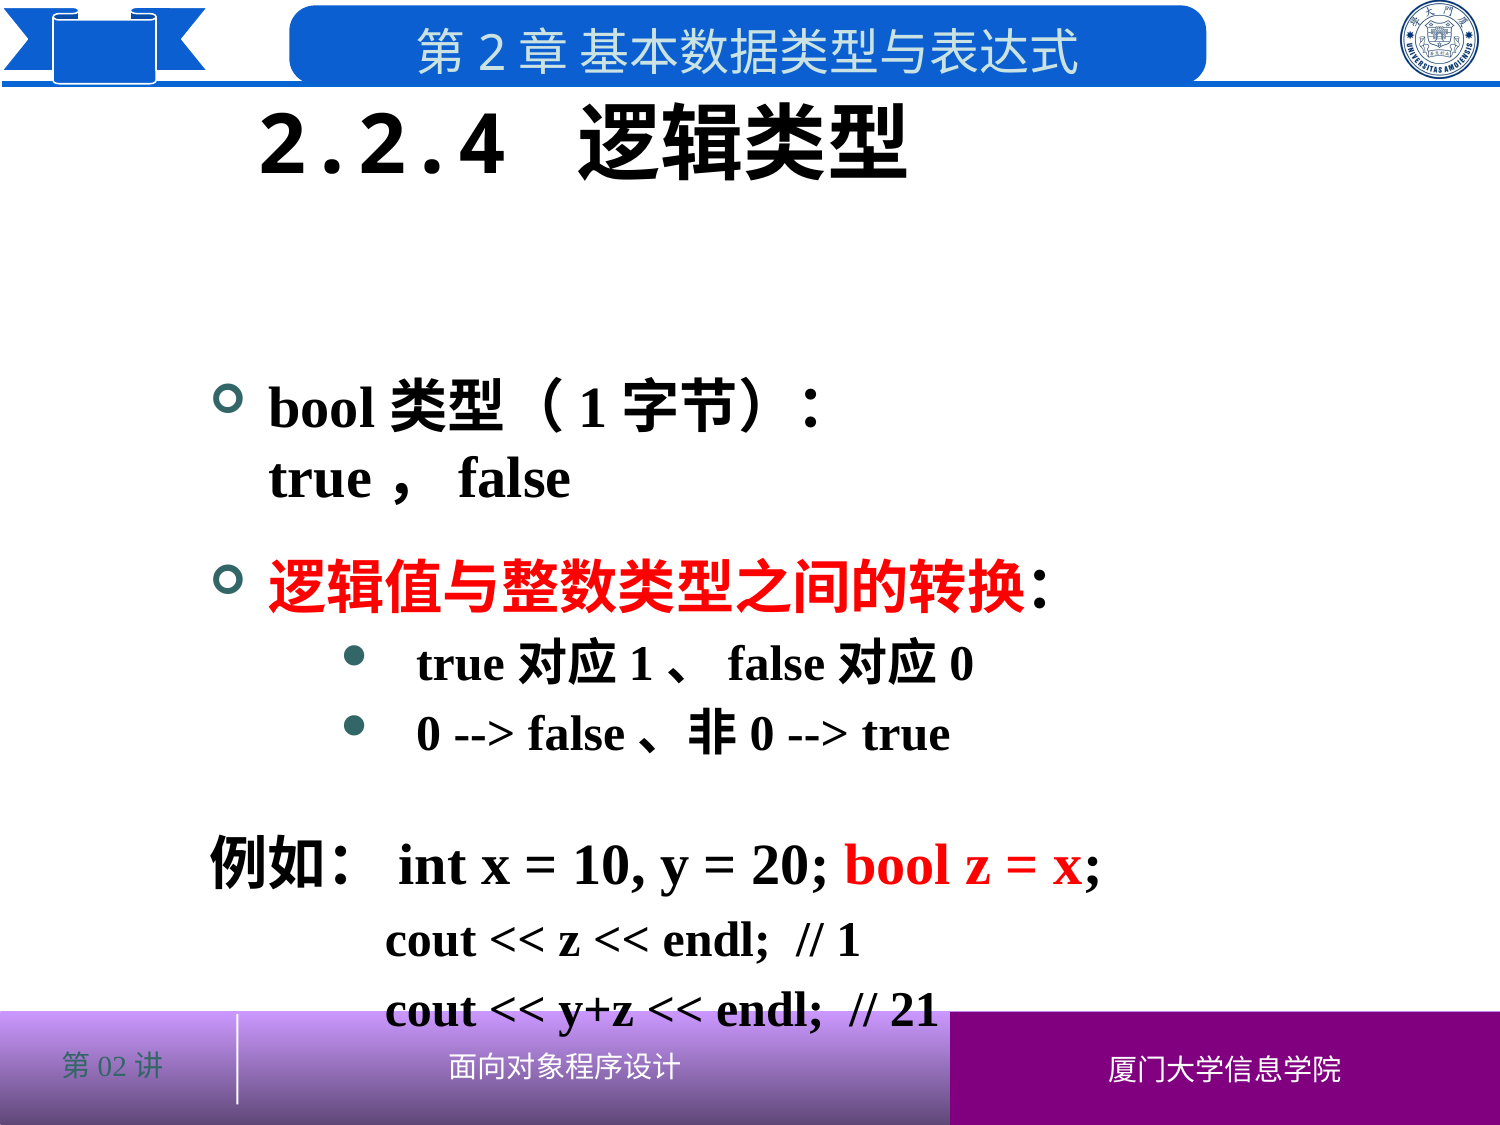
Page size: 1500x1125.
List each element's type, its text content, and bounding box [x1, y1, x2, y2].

picture [1399, 0, 1480, 80]
text_box 2.2.4 逻辑类型 [242, 66, 1102, 214]
slide_number [249, 1024, 463, 1101]
list bool类型（1字节）：true，false 逻辑值与整数类型之间的转换： true对应1、false对应0 0 --> false、非0 --> true 例如：int x = 10, y = 20; bool z = x; cout << z << endl; // 1 cout << y+z << endl; // 21 [194, 361, 1123, 1019]
